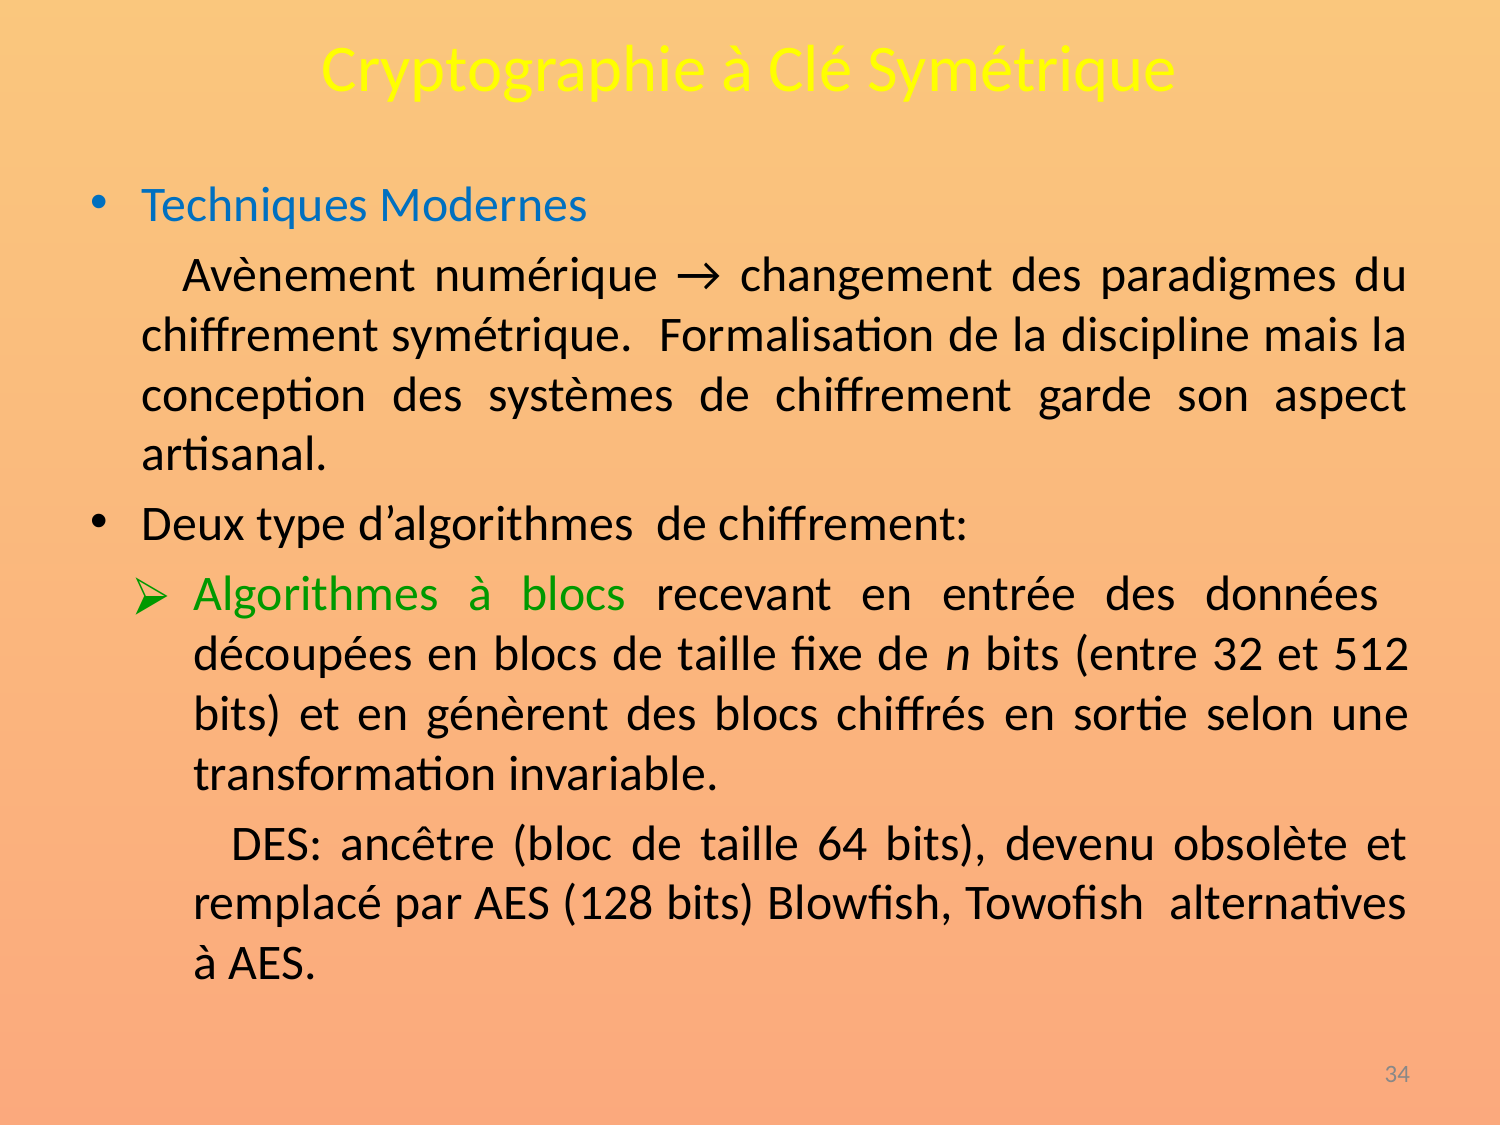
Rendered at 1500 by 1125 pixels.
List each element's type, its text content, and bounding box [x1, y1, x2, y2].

title Cryptographie à Clé Symétrique [75, 0, 1425, 129]
list Techniques Modernes Avènement numérique → changement des paradigmes du chiffrement symétrique. Formalisation de la discipline mais la conception des systèmes de chiffrement garde son aspect artisanal. Deux type d’algorithmes de chiffrement: Algorithmes à blocs recevant en entrée des données découpées en blocs de taille fixe de n bits (entre 32 et 512 bits) et en génèrent des blocs chiffrés en sortie selon une transformation invariable. DES: ancêtre (bloc de taille 64 bits), devenu obsolète et remplacé par AES (128 bits) Blowfish, Towofish alternatives à AES. [75, 164, 1425, 1005]
slide_number ‹#› [1074, 1042, 1425, 1103]
